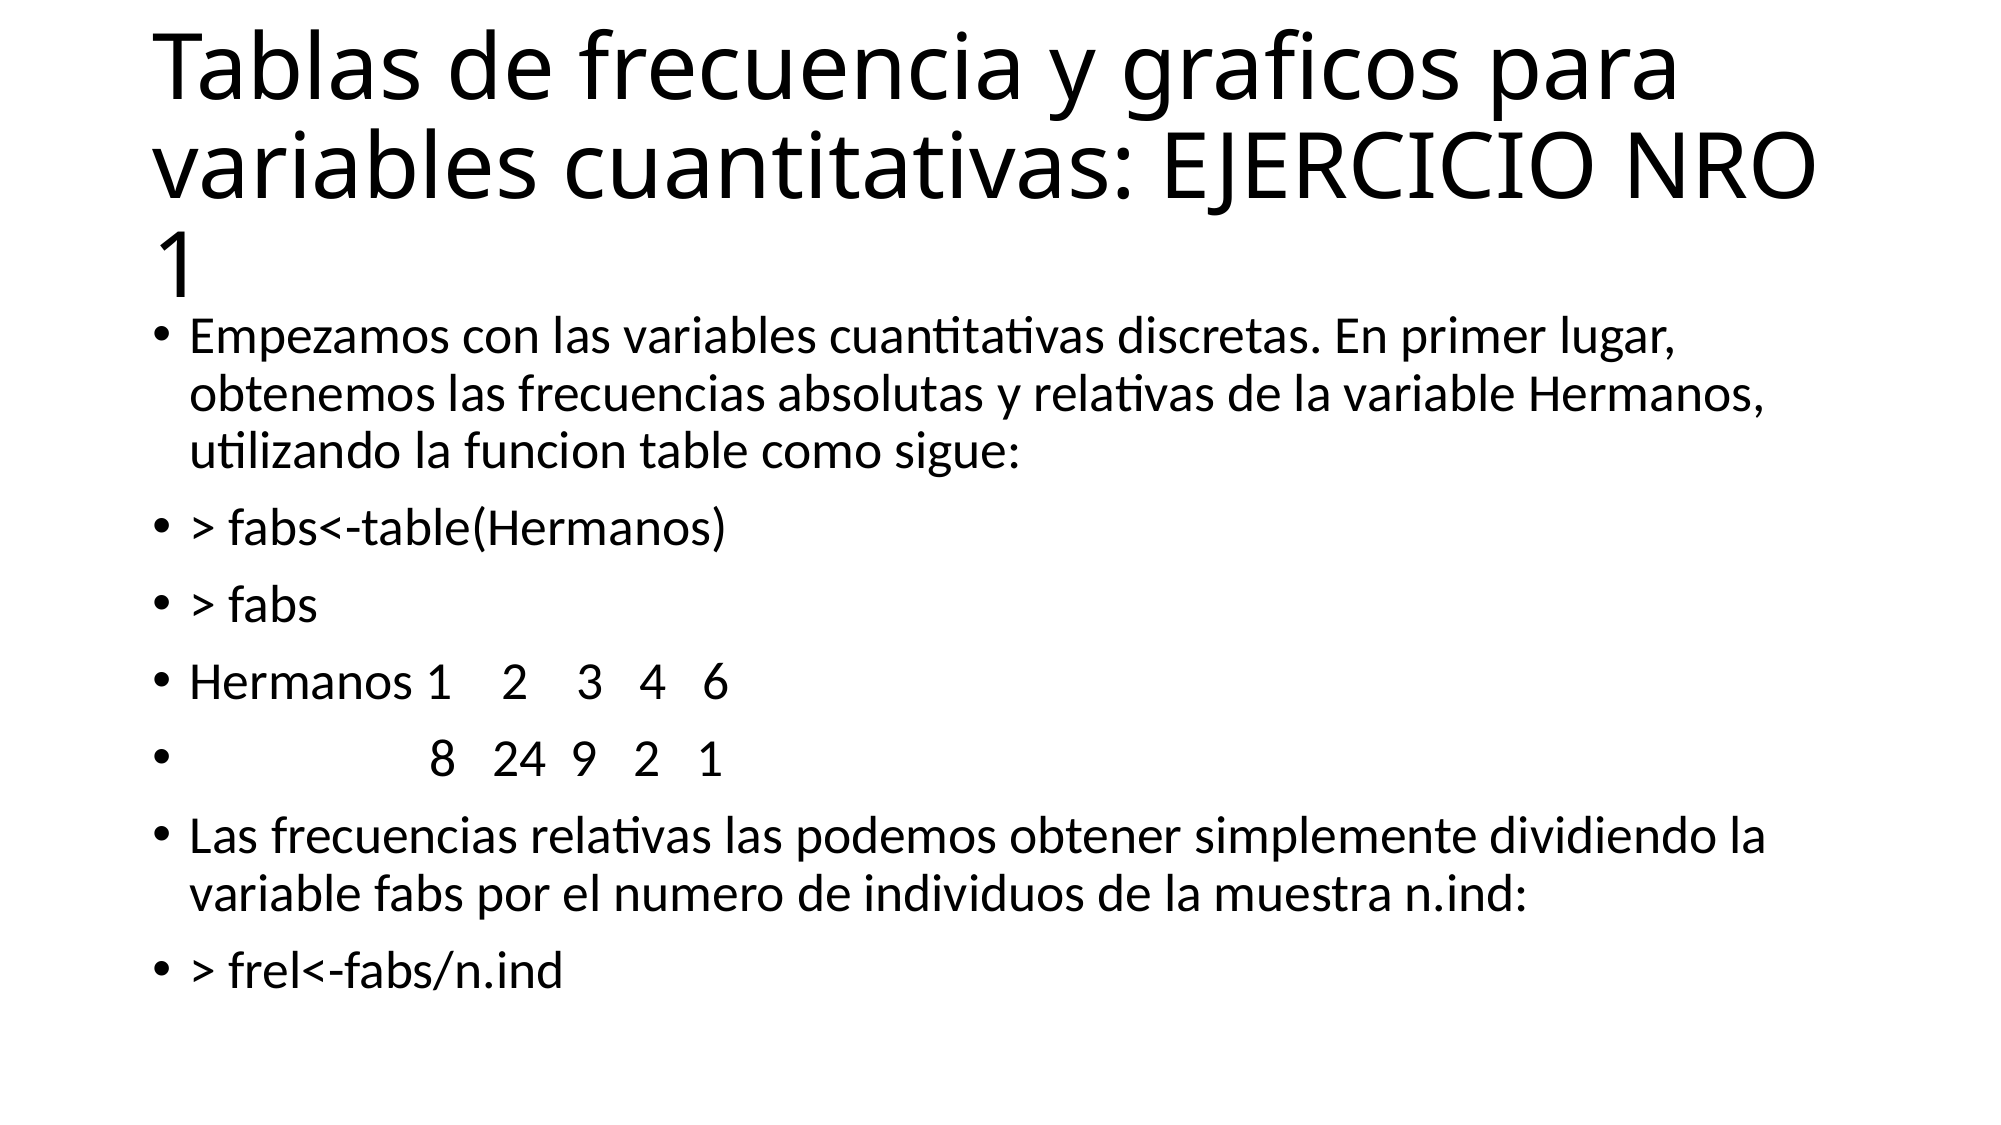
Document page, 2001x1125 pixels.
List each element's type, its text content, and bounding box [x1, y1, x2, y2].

list Empezamos con las variables cuantitativas discretas. En primer lugar, obtenemos las frecuencias absolutas y relativas de la variable Hermanos, utilizando la funcion table como sigue: > fabs<-table(Hermanos) > fabs Hermanos 1 2 3 4 6 8 24 9 2 1 Las frecuencias relativas las podemos obtener simplemente dividiendo la variable fabs por el numero de individuos de la muestra n.ind: > frel<-fabs/n.ind [137, 299, 1863, 1014]
title Tablas de frecuencia y graficos para variables cuantitativas: EJERCICIO NRO 1 [137, 59, 1863, 278]
